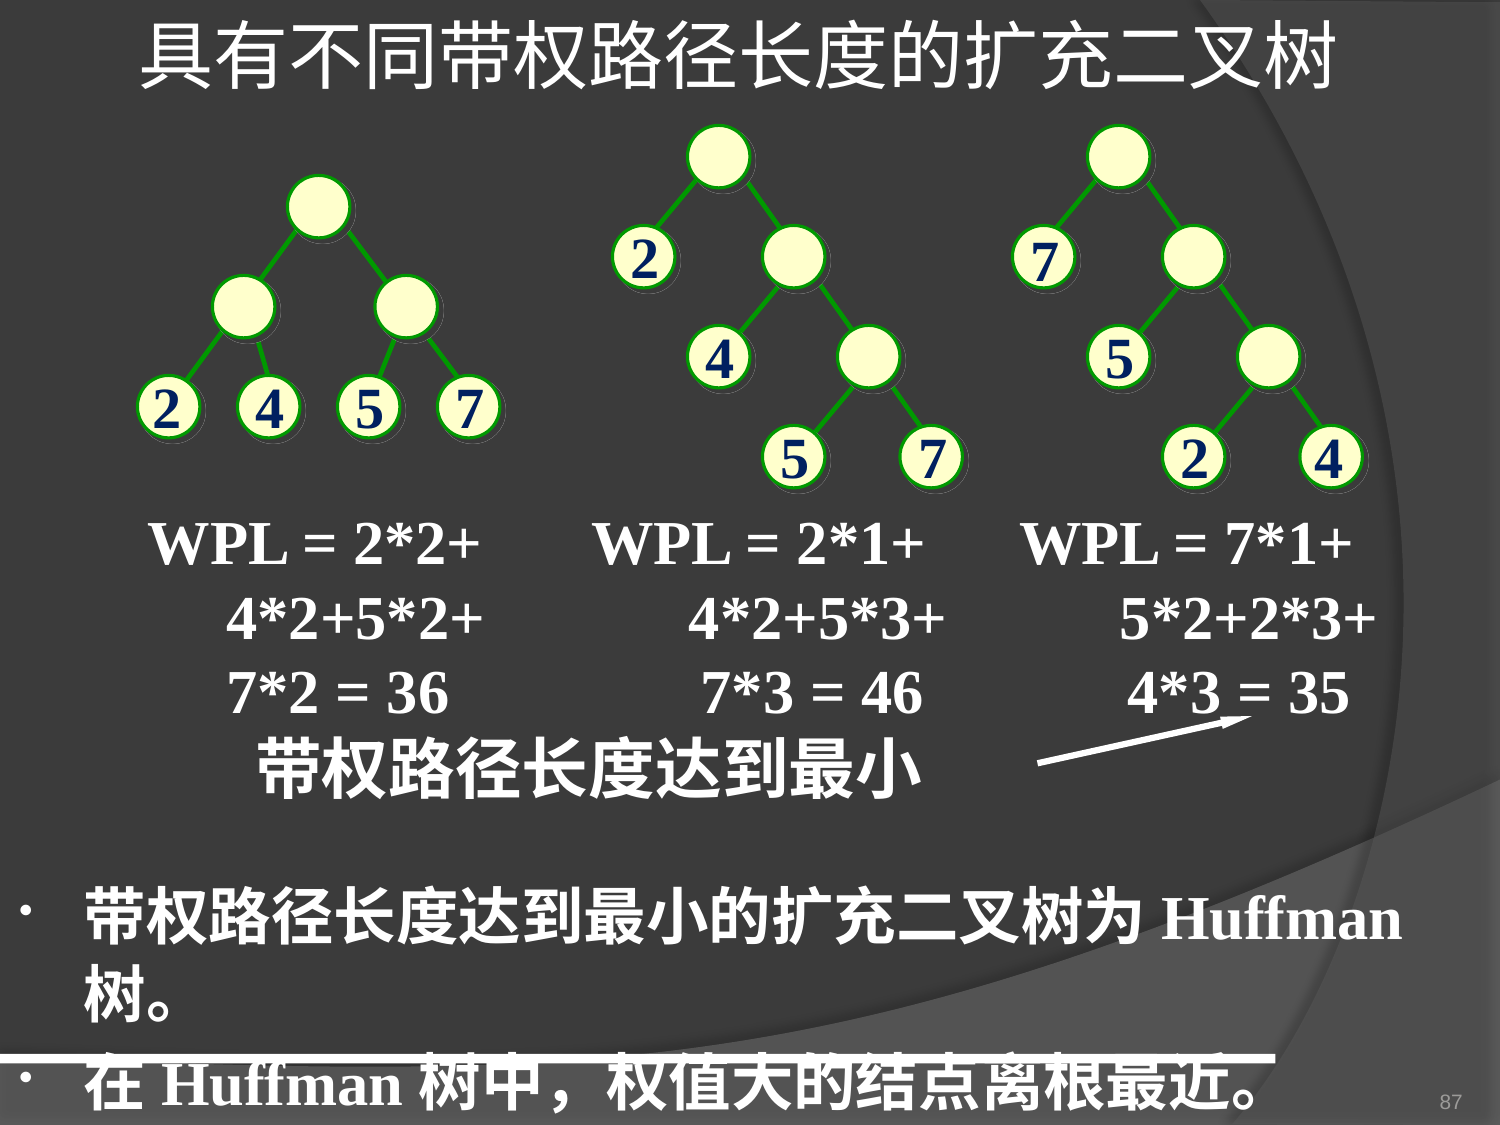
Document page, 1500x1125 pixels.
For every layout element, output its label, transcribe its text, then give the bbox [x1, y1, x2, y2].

text_box [1162, 225, 1225, 288]
text_box 2 [615, 213, 675, 298]
text_box 5 [1090, 313, 1150, 398]
text_box 5 [340, 363, 400, 448]
text_box 7 [1015, 215, 1075, 301]
text_box [687, 125, 750, 188]
text_box [287, 175, 350, 238]
text_box 4 [690, 313, 750, 398]
text_box [374, 275, 438, 338]
text_box [212, 275, 275, 338]
text_box 带权路径长度达到最小的扩充二叉树为Huffman树。 在Huffman树中，权值大的结点离根最近。 [0, 865, 1483, 1125]
text_box [1087, 125, 1150, 188]
text_box 具有不同带权路径长度的扩充二叉树 [123, 1, 1374, 107]
text_box 4 [1300, 413, 1360, 498]
text_box 2 [1165, 413, 1225, 498]
text_box [899, 443, 903, 470]
text_box 2 [137, 363, 197, 448]
text_box 7 [440, 363, 500, 448]
text_box 7 [903, 413, 963, 498]
text_box 4 [240, 363, 300, 448]
text_box WPL = 2*2+ WPL = 2*1+ WPL = 7*1+ 4*2+5*2+ 4*2+5*3+ 5*2+2*3+ 7*2 = 36 7*3 = 46 4*3 = 35 带权路径长度达到最小 [132, 494, 1408, 814]
text_box [837, 325, 900, 388]
text_box [1037, 716, 1252, 764]
text_box 5 [765, 413, 825, 498]
text_box [1237, 325, 1300, 388]
text_box [762, 225, 825, 288]
